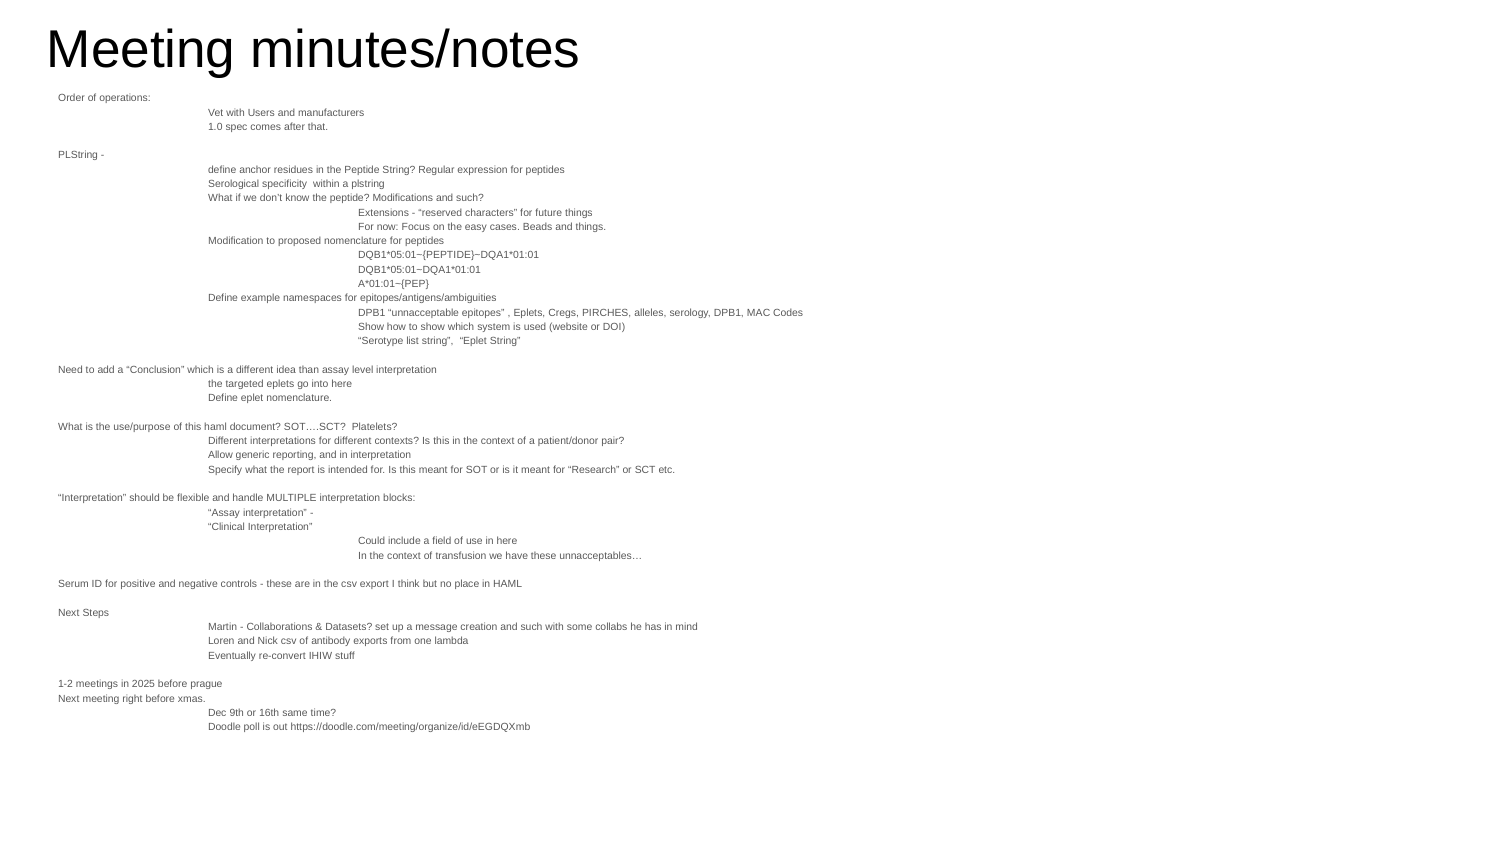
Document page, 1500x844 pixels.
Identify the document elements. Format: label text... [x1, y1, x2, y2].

title Meeting minutes/notes [31, 0, 1430, 74]
list Order of operations: Vet with Users and manufacturers 1.0 spec comes after that. PLString - define anchor residues in the Peptide String? Regular expression for peptides Serological specificity within a plstring What if we don’t know the peptide? Modifications and such? Extensions - “reserved characters” for future things For now: Focus on the easy cases. Beads and things. Modification to proposed nomenclature for peptides DQB1*05:01~{PEPTIDE}~DQA1*01:01 DQB1*05:01~DQA1*01:01 A*01:01~{PEP} Define example namespaces for epitopes/antigens/ambiguities DPB1 “unnacceptable epitopes” , Eplets, Cregs, PIRCHES, alleles, serology, DPB1, MAC Codes Show how to show which system is used (website or DOI) “Serotype list string”, “Eplet String” Need to add a “Conclusion” which is a different idea than assay level interpretation the targeted eplets go into here Define eplet nomenclature. What is the use/purpose of this haml document? SOT….SCT? Platelets? Different interpretations for different contexts? Is this in the context of a patient/donor pair? Allow generic reporting, and in interpretation Specify what the report is intended for. Is this meant for SOT or is it meant for “Research” or SCT etc. “Interpretation” should be flexible and handle MULTIPLE interpretation blocks: “Assay interpretation” - “Clinical Interpretation” Could include a field of use in here In the context of transfusion we have these unnacceptables… Serum ID for positive and negative controls - these are in the csv export I think but no place in HAML Next Steps Martin - Collaborations & Datasets? set up a message creation and such with some collabs he has in mind Loren and Nick csv of antibody exports from one lambda Eventually re-convert IHIW stuff 1-2 meetings in 2025 before prague Next meeting right before xmas. Dec 9th or 16th same time? Doodle poll is out https://doodle.com/meeting/organize/id/eEGDQXmb [24, 74, 1493, 844]
